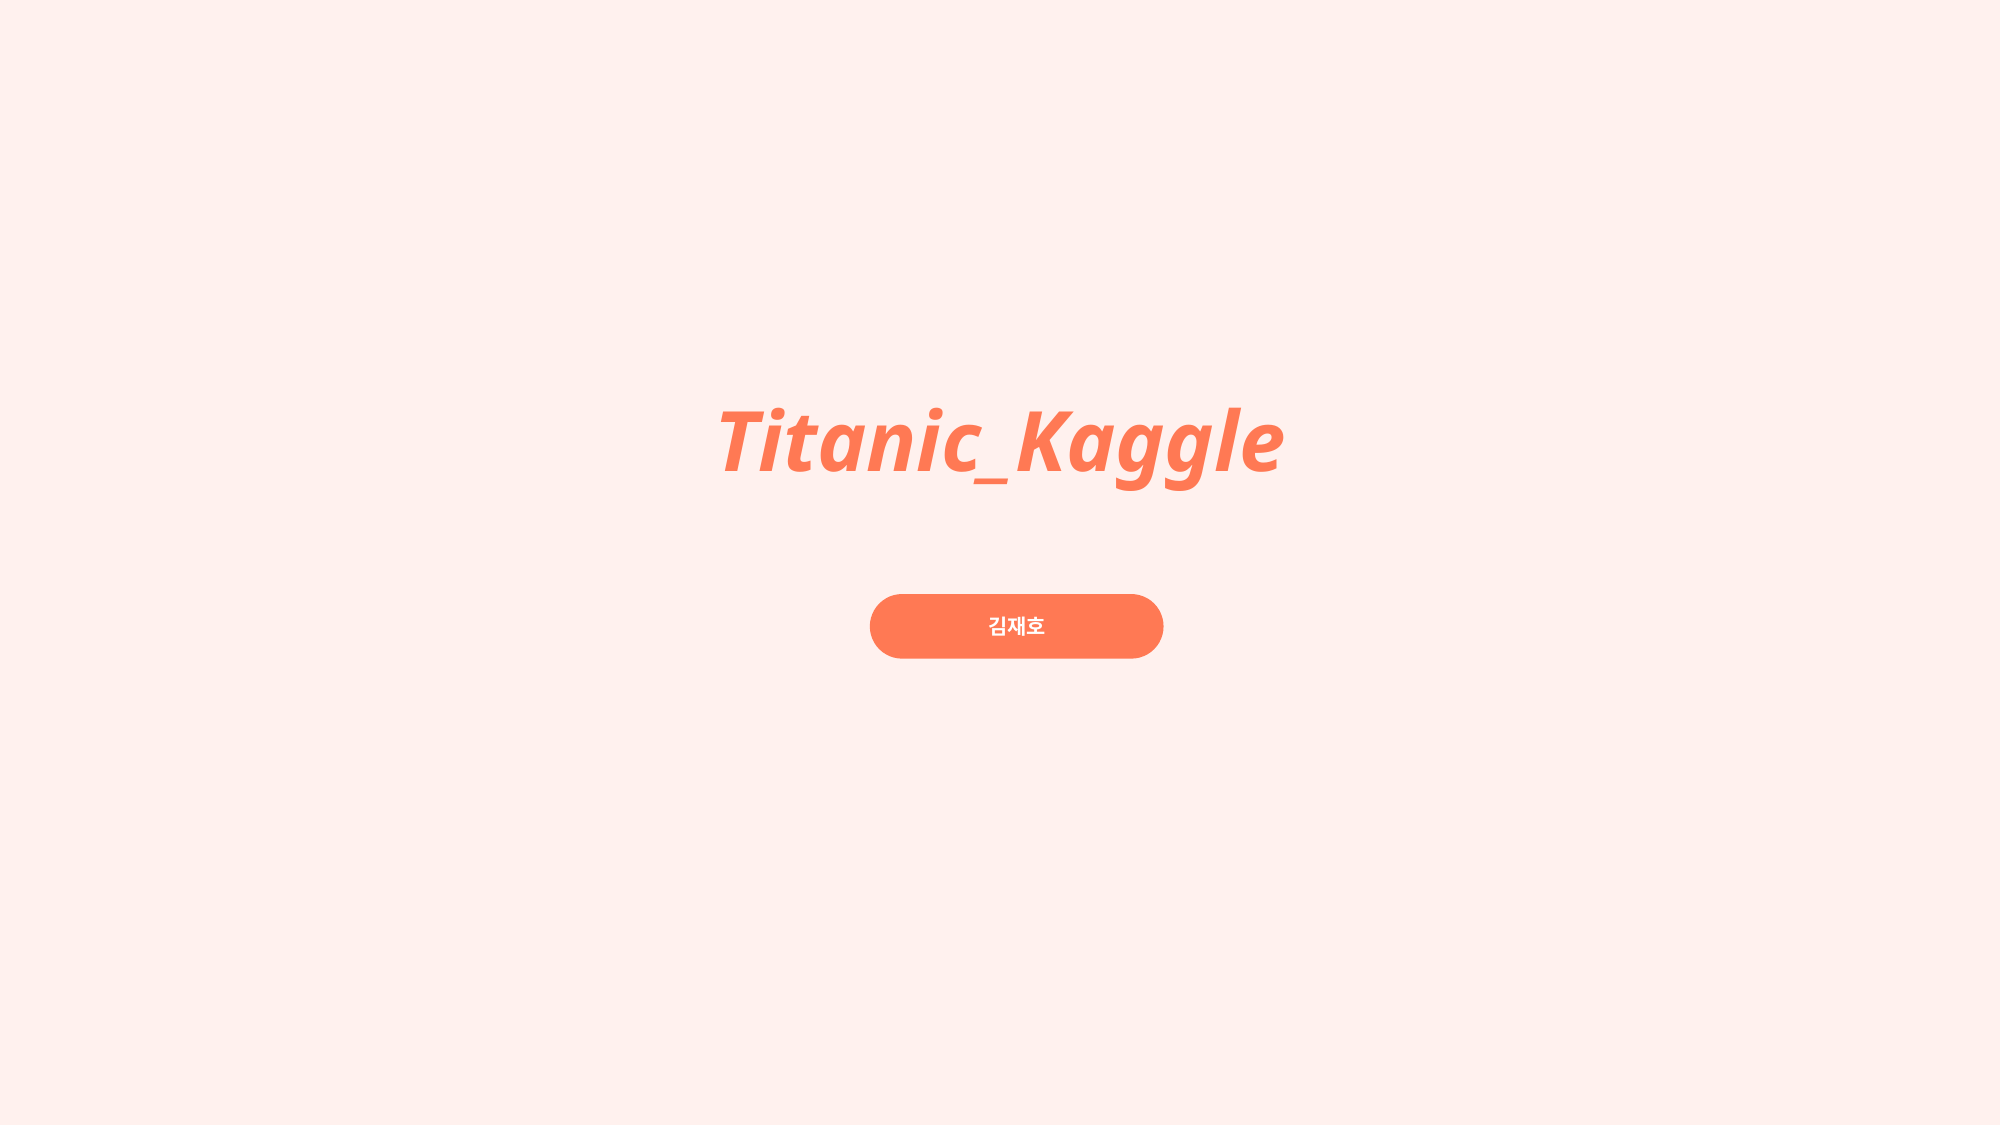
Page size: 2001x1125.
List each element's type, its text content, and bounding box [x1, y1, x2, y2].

text_box Titanic_Kaggle [561, 331, 1439, 496]
text_box 김재호 [868, 593, 1165, 660]
